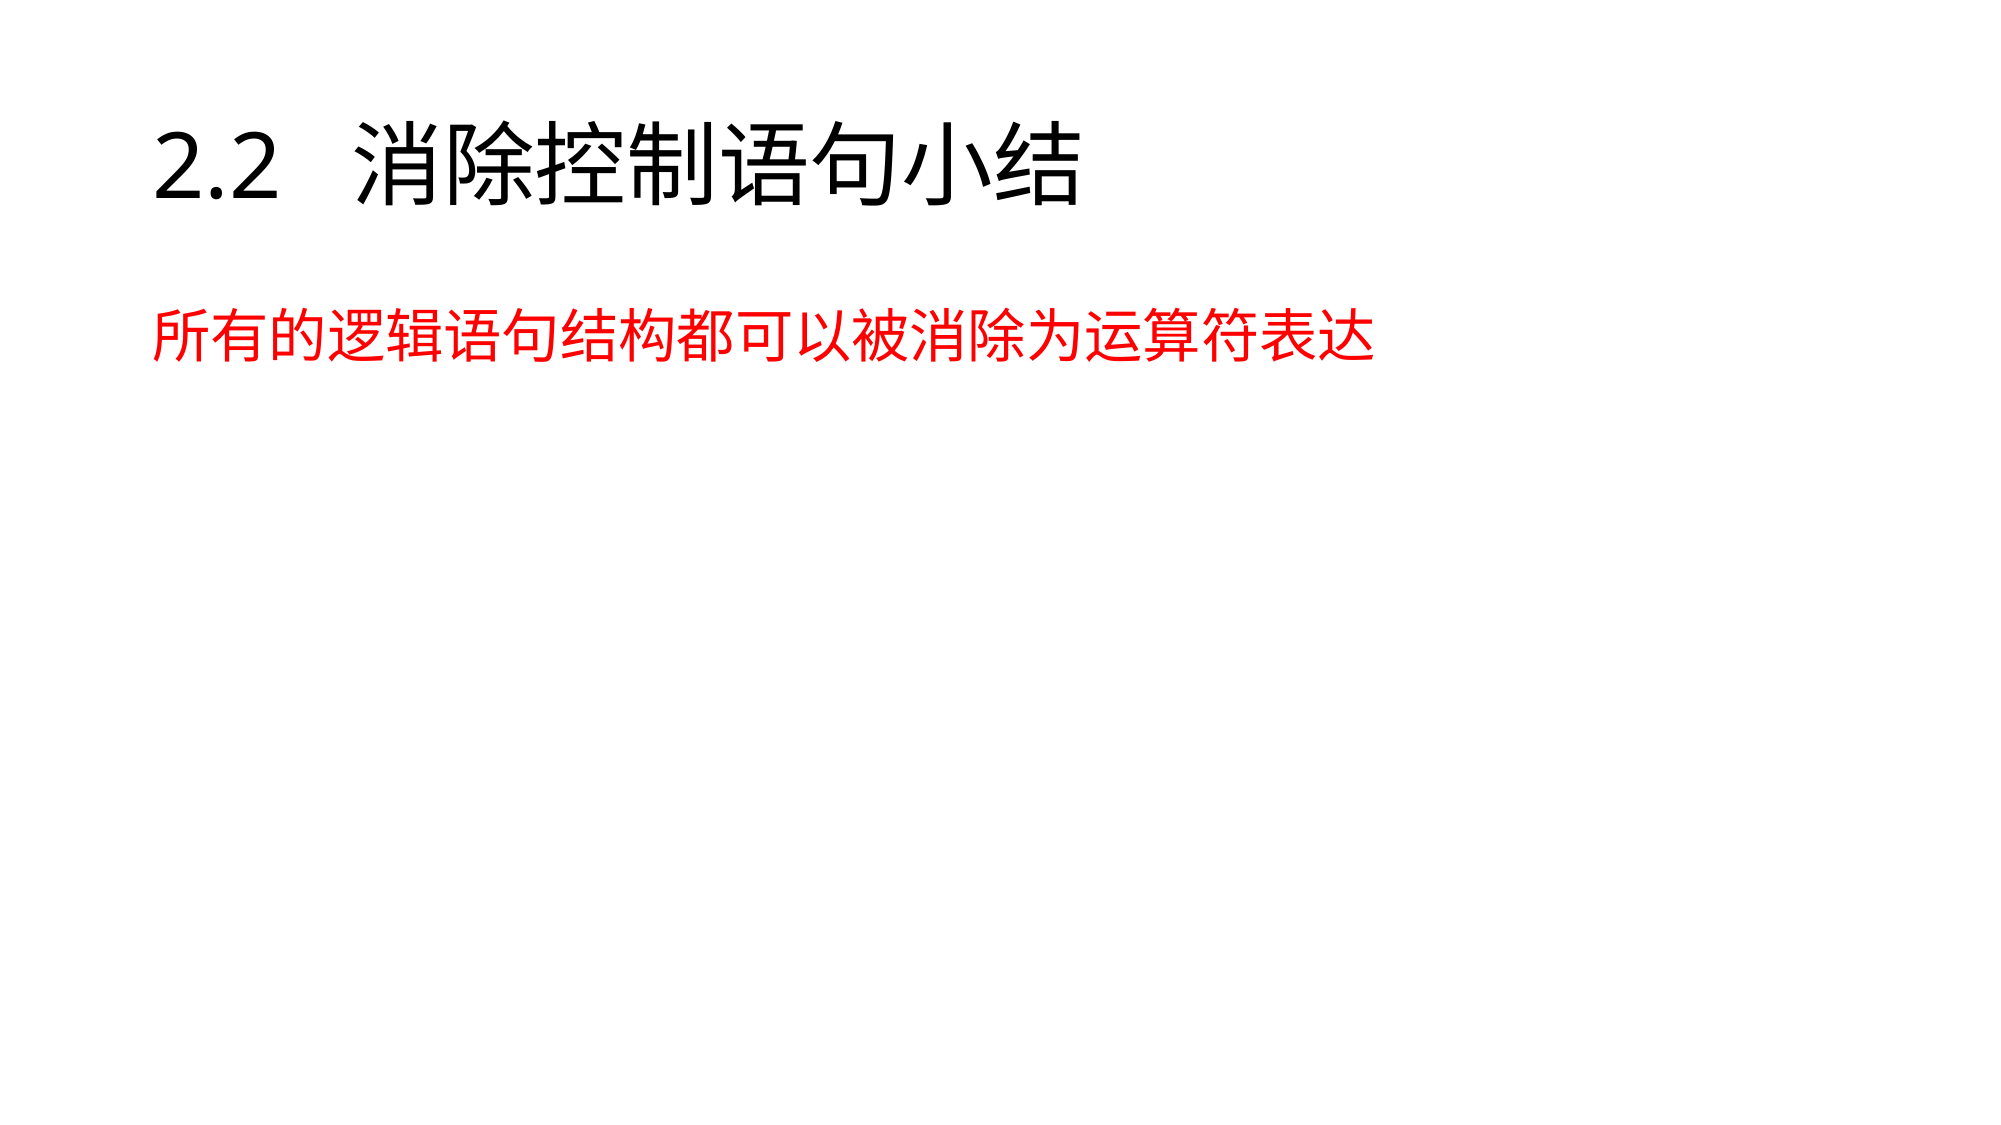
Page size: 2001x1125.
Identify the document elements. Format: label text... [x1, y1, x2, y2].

list 所有的逻辑语句结构都可以被消除为运算符表达 [137, 299, 1863, 1014]
title 2.2 消除控制语句小结 [137, 59, 1863, 278]
